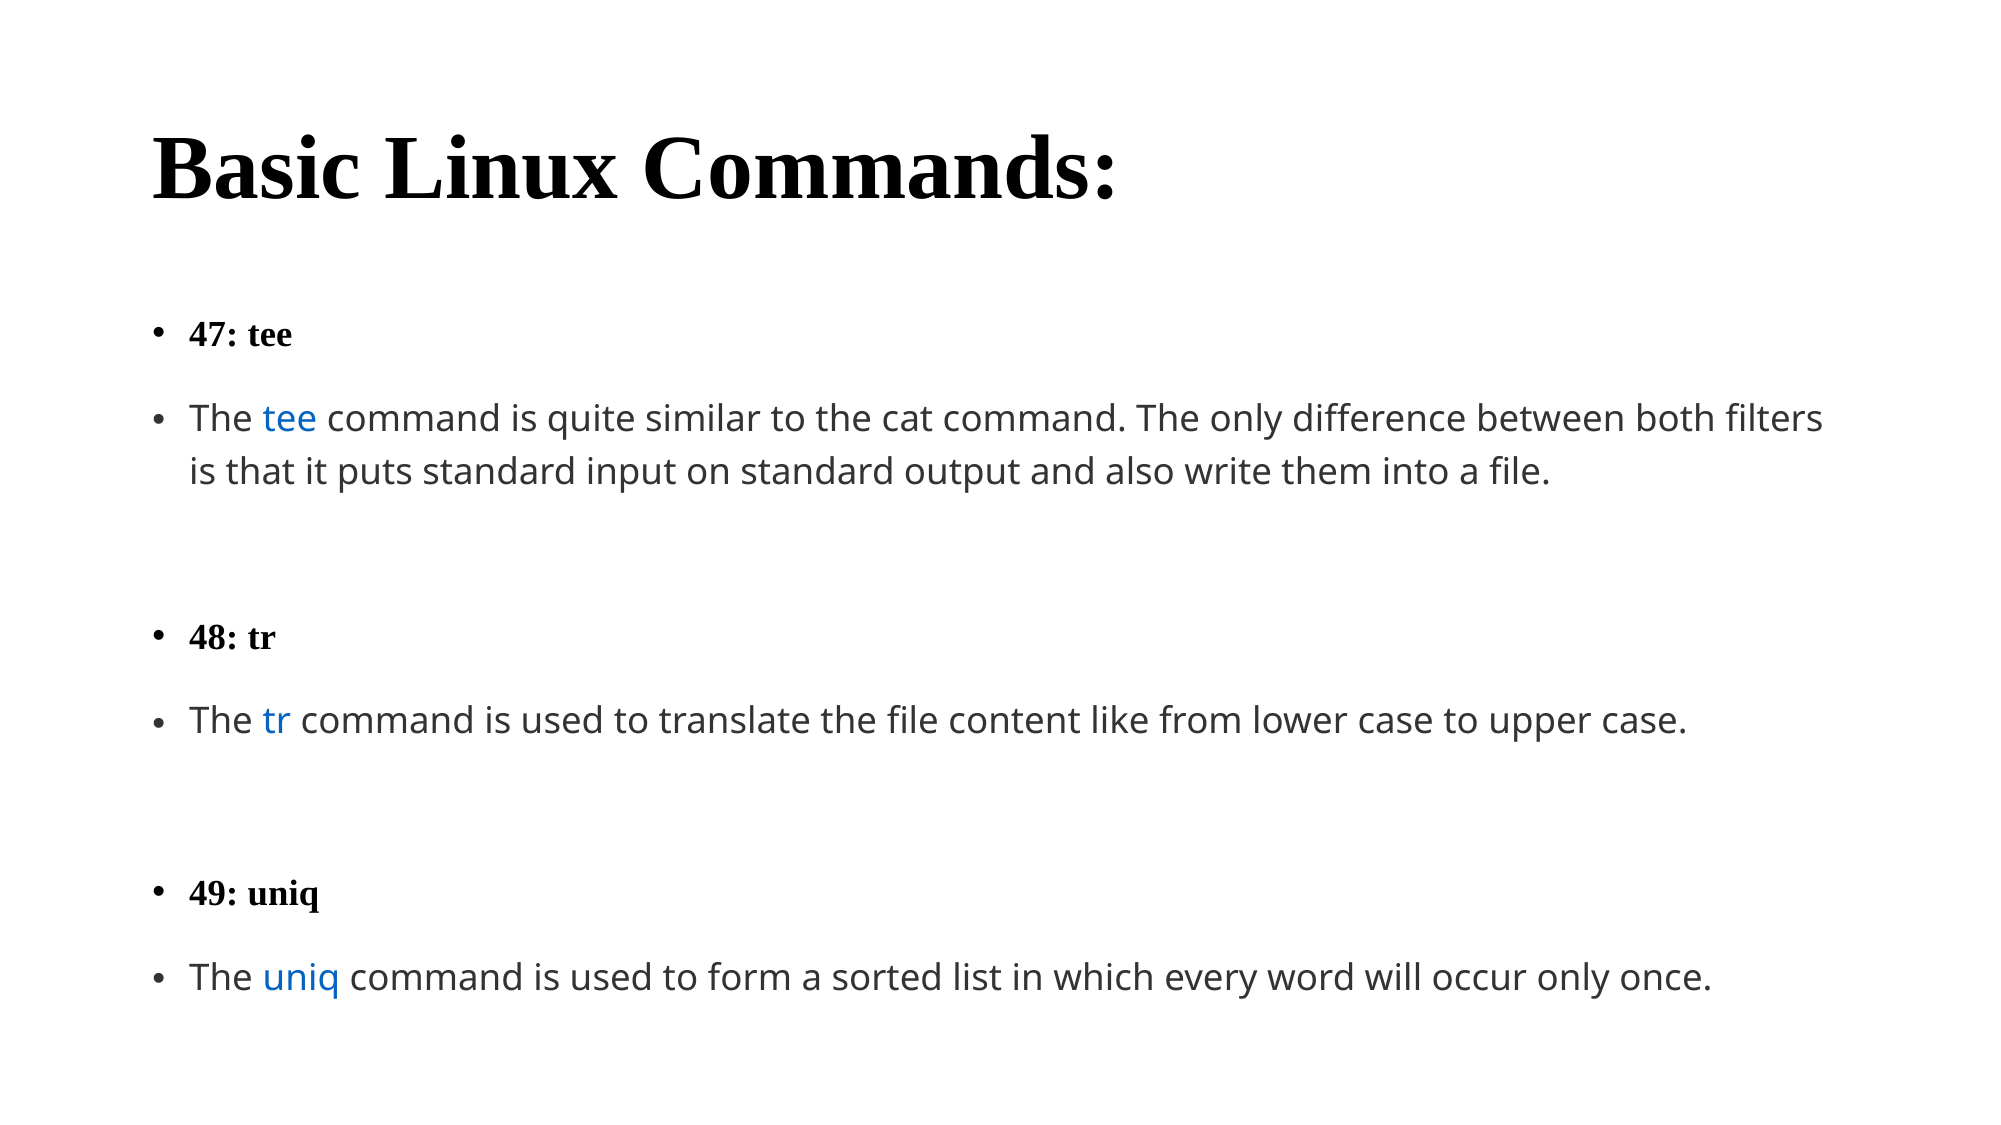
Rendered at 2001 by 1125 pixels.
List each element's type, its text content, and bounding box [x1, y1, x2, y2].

list 47: tee The tee command is quite similar to the cat command. The only difference between both filters is that it puts standard input on standard output and also write them into a file. 48: tr The tr command is used to translate the file content like from lower case to upper case. 49: uniq The uniq command is used to form a sorted list in which every word will occur only once. [137, 299, 1863, 1014]
title Basic Linux Commands: [137, 59, 1863, 278]
